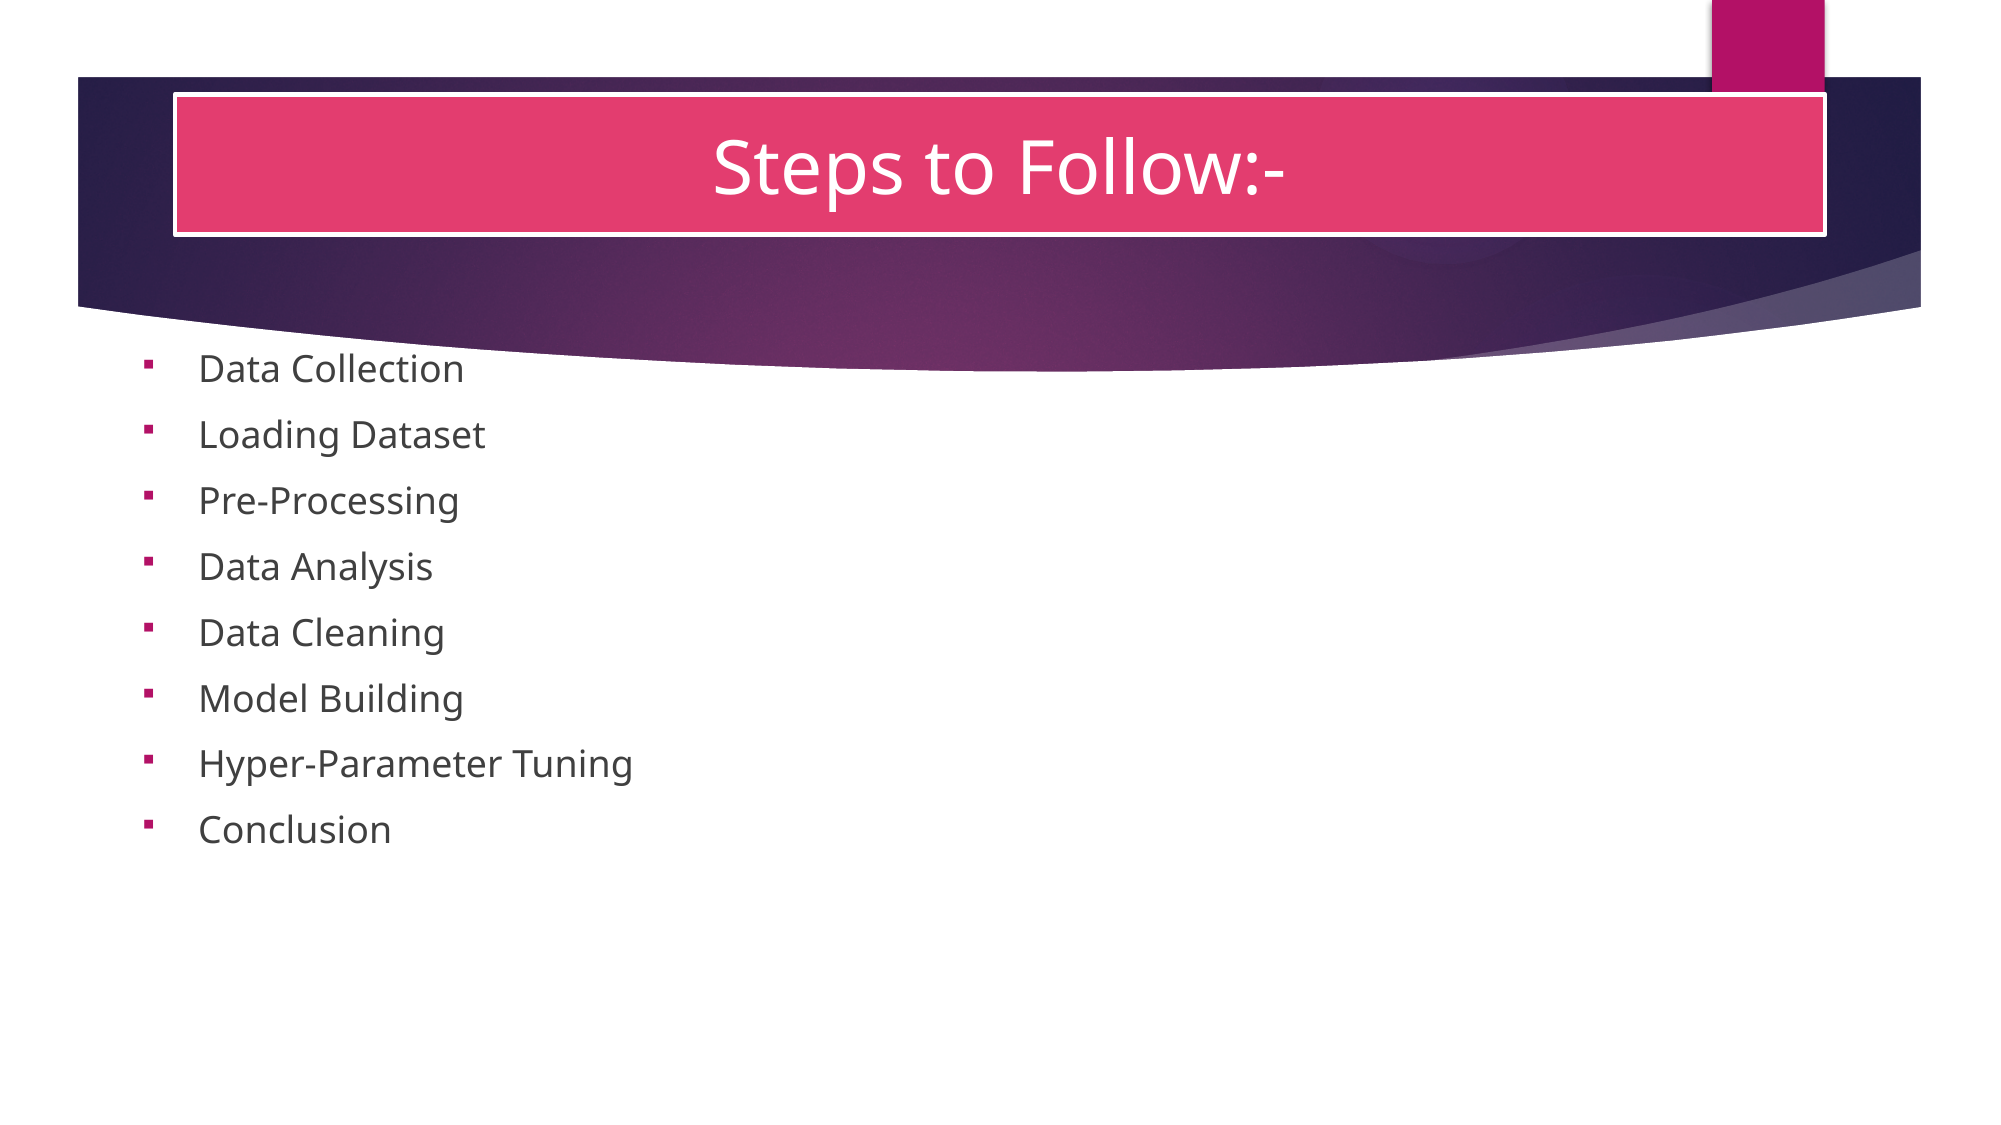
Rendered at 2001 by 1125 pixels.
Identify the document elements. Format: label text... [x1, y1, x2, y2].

title Steps to Follow:- [173, 92, 1827, 237]
list Data Collection Loading Dataset Pre-Processing Data Analysis Data Cleaning Model Building Hyper-Parameter Tuning Conclusion [126, 337, 1937, 942]
